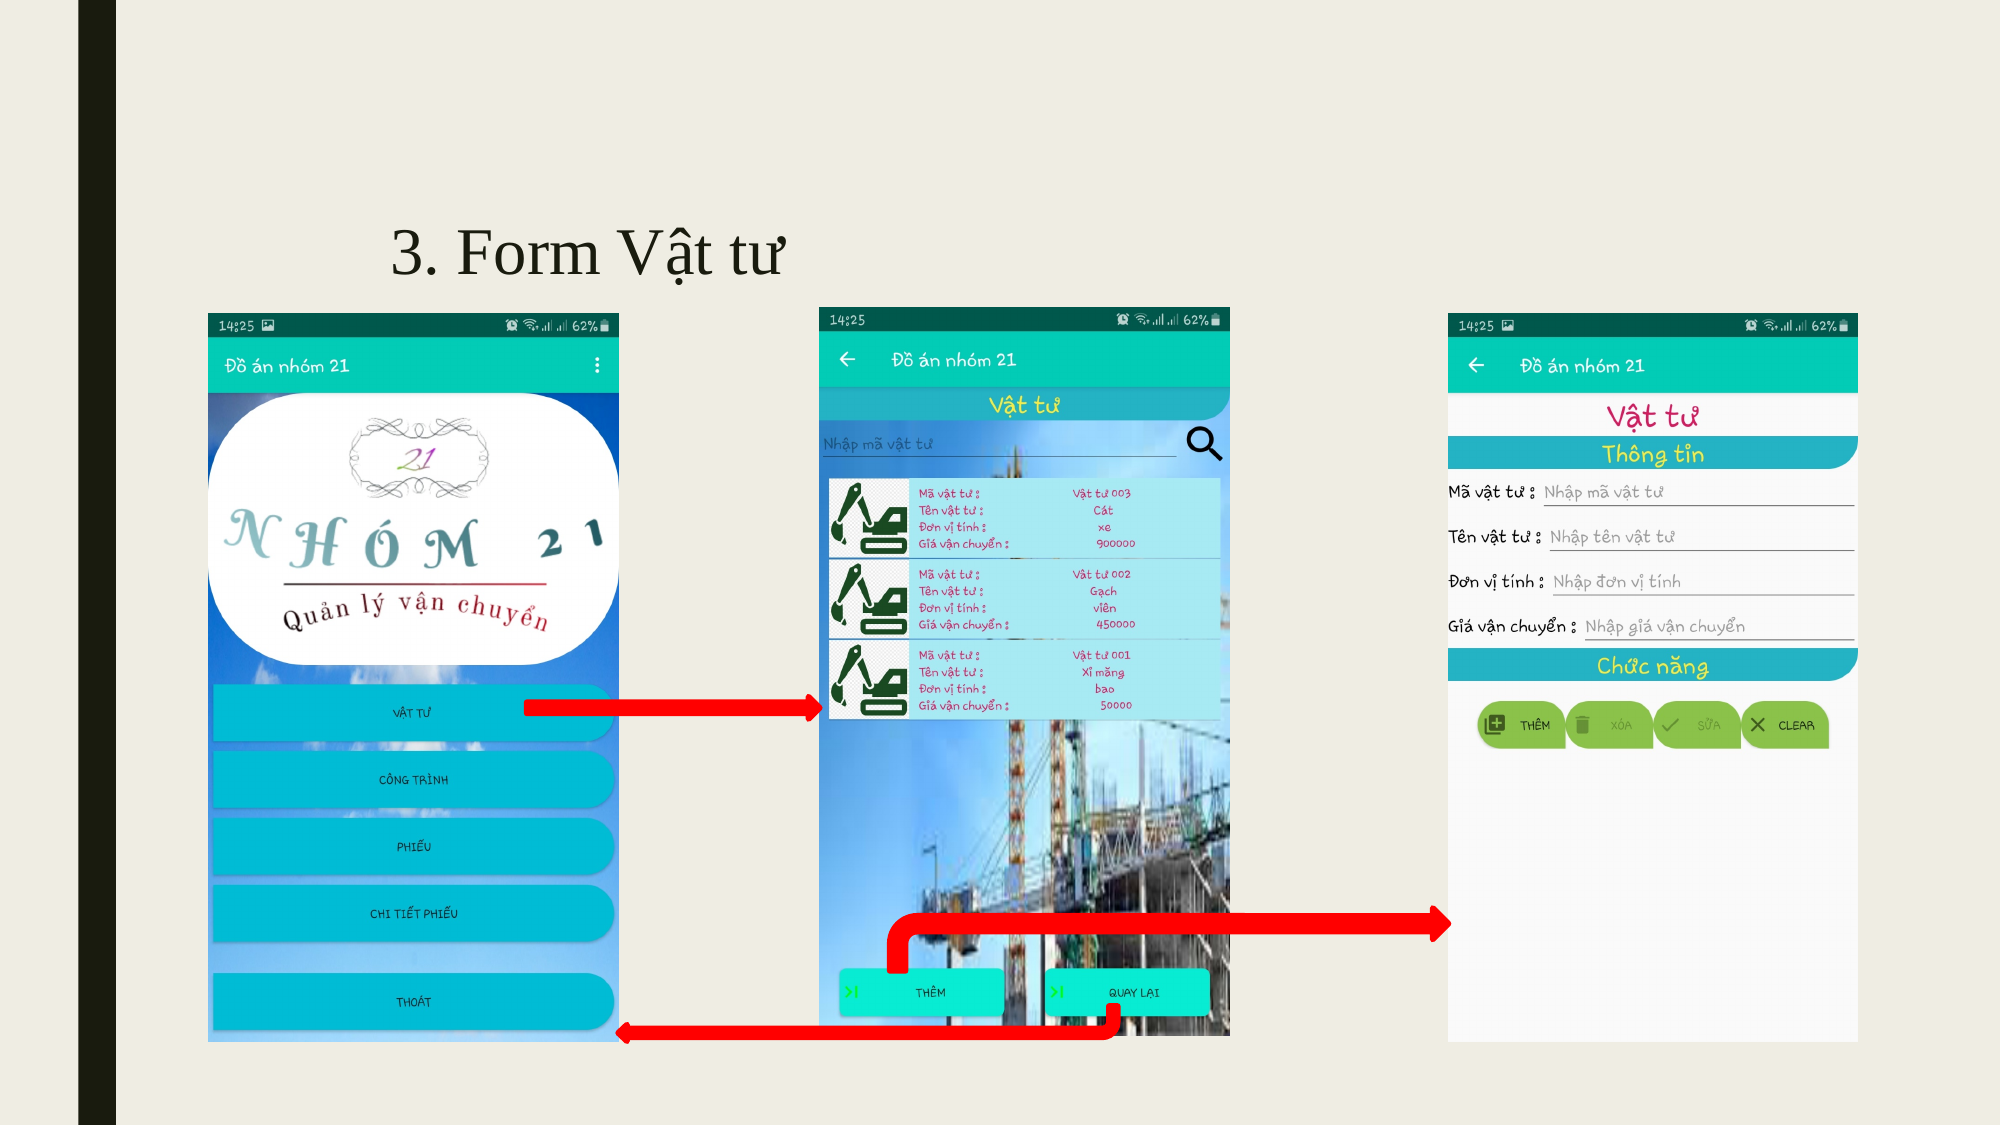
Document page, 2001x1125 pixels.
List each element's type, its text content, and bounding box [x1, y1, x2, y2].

text_box 3. Form Vật tư [224, 210, 1800, 455]
text_box [619, 694, 819, 722]
picture [819, 307, 1230, 1036]
picture [1448, 313, 1858, 1042]
text_box [1230, 905, 1448, 943]
text_box [619, 1022, 1114, 1044]
picture [208, 313, 619, 1042]
